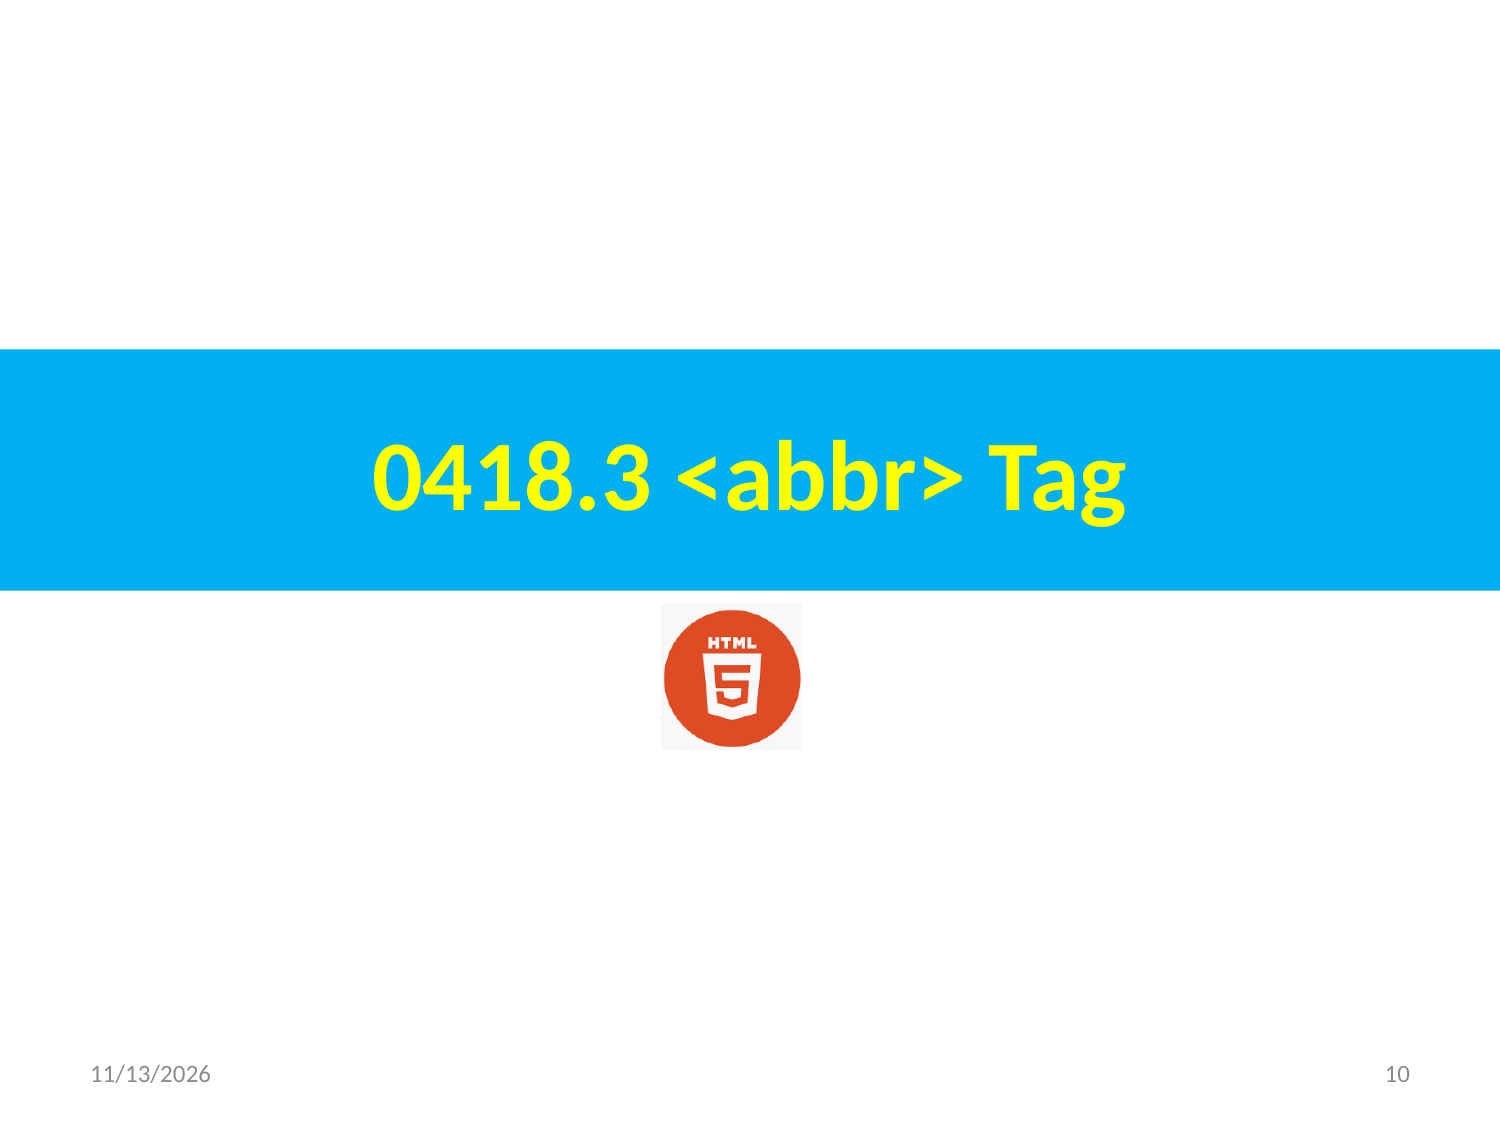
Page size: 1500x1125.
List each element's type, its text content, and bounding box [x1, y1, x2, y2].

slide_number 10 [1074, 1042, 1425, 1103]
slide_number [75, 1042, 425, 1103]
title 0418.3 <abbr> Tag [0, 349, 1500, 591]
picture [661, 603, 803, 750]
